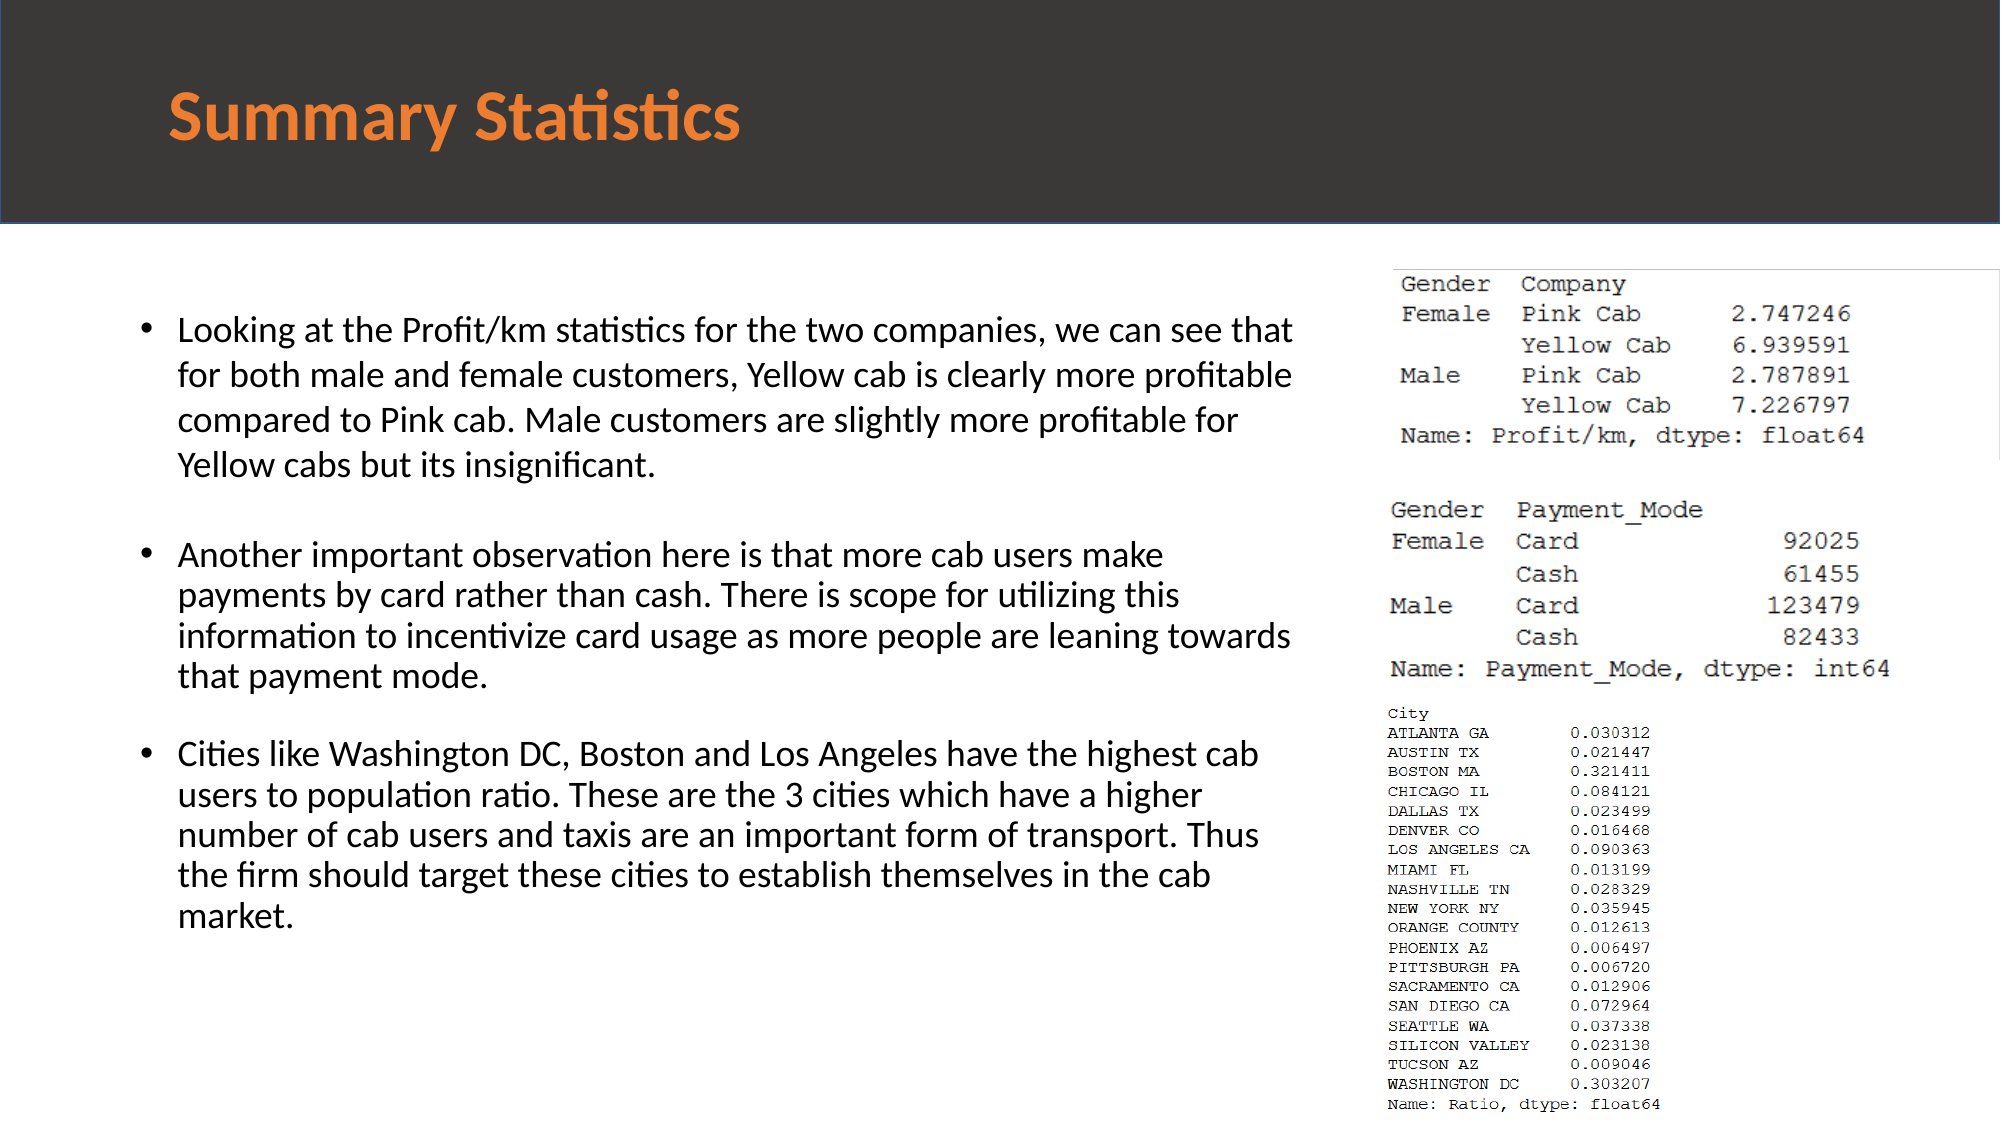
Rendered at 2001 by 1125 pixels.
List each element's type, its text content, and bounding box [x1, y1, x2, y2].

picture [1381, 492, 1992, 1124]
text_box [0, 0, 2000, 224]
title Summary Statistics [137, 7, 1863, 225]
picture [1393, 8, 2000, 460]
list Looking at the Profit/km statistics for the two companies, we can see that for both male and female customers, Yellow cab is clearly more profitable compared to Pink cab. Male customers are slightly more profitable for Yellow cabs but its insignificant. Another important observation here is that more cab users make payments by card rather than cash. There is scope for utilizing this information to incentivize card usage as more people are leaning towards that payment mode. Cities like Washington DC, Boston and Los Angeles have the highest cab users to population ratio. These are the 3 cities which have a higher number of cab users and taxis are an important form of transport. Thus the firm should target these cities to establish themselves in the cab market. [125, 297, 1335, 1043]
